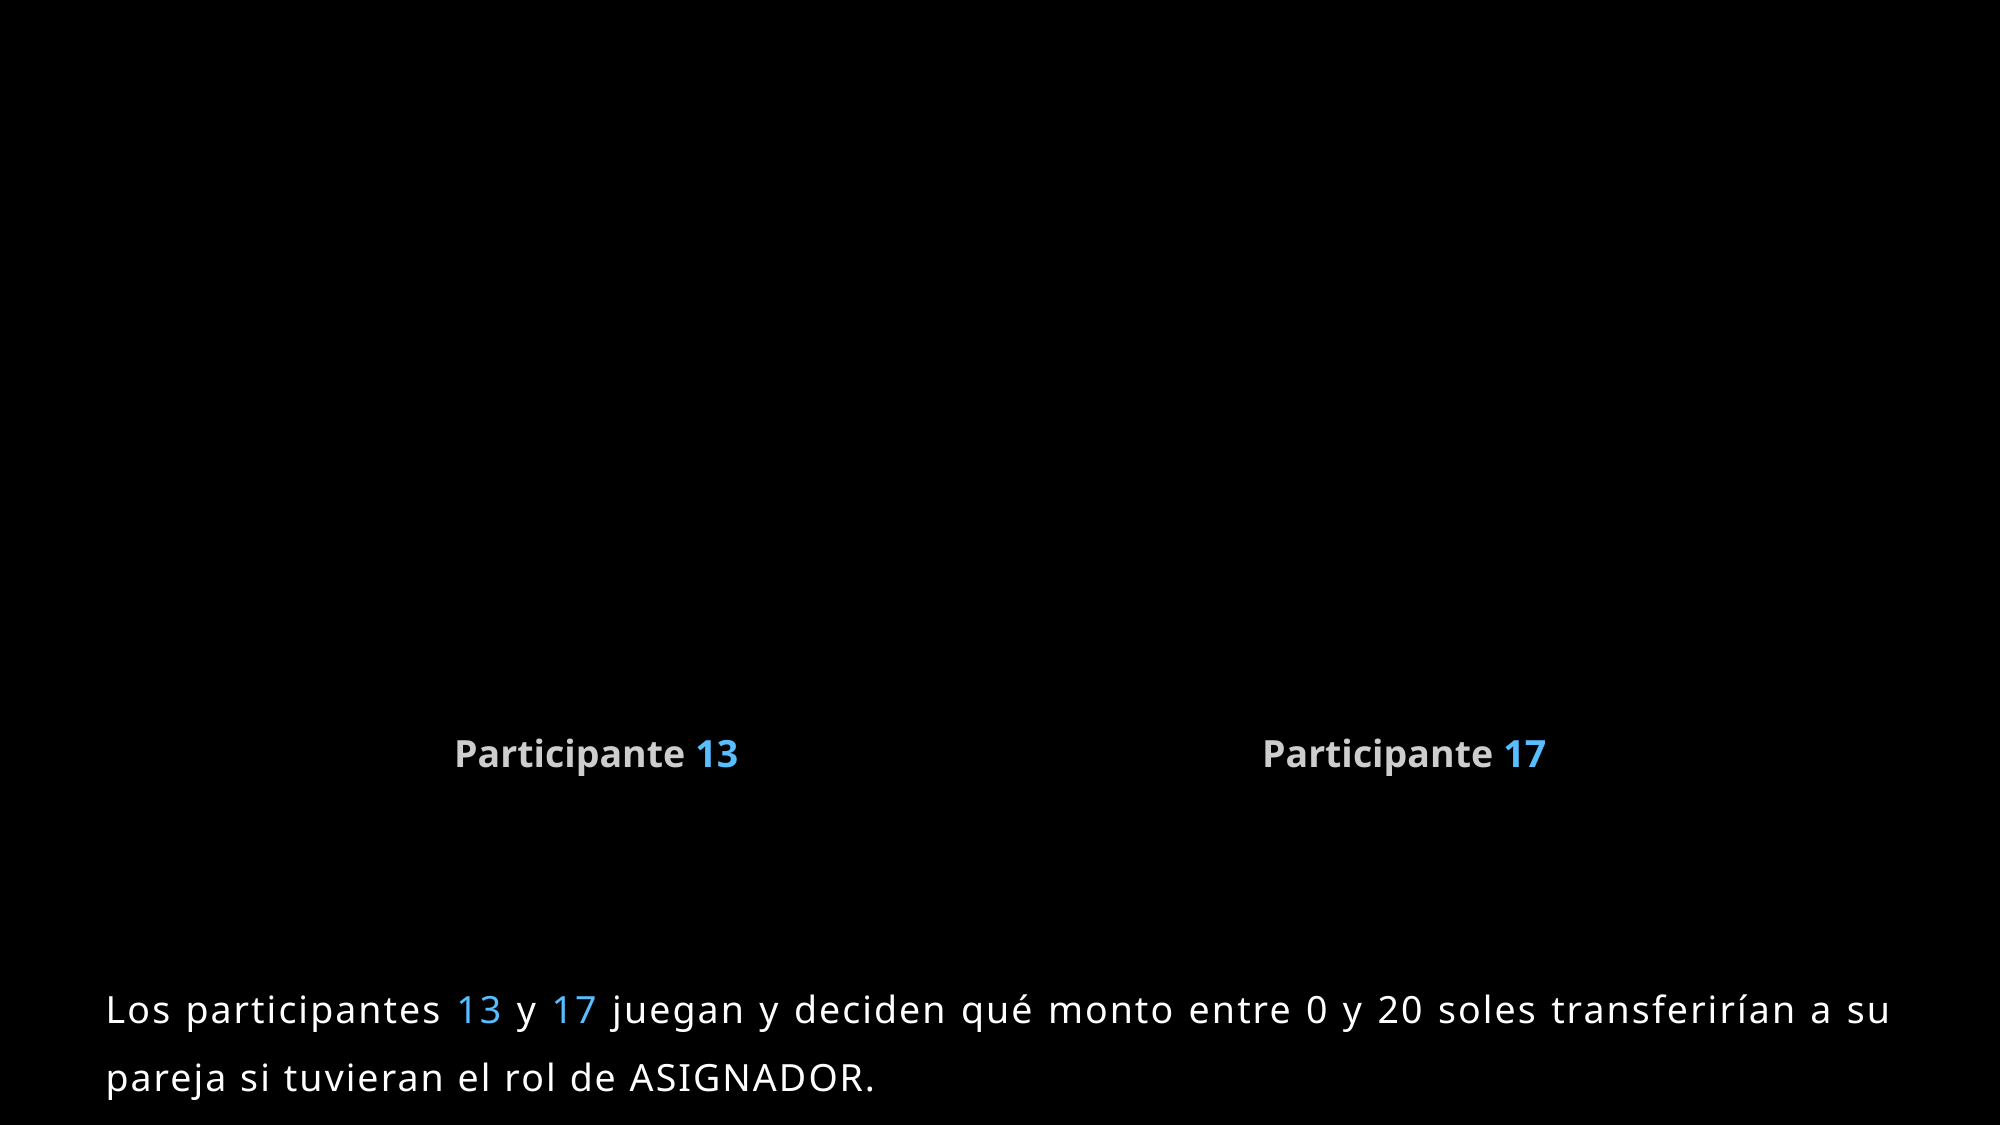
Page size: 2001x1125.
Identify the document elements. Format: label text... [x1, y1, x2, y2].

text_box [1193, 348, 1616, 828]
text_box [385, 348, 808, 828]
text_box Los participantes 13 y 17 juegan y deciden qué monto entre 0 y 20 soles transferirían a su pareja si tuvieran el rol de ASIGNADOR. [90, 936, 1910, 1125]
